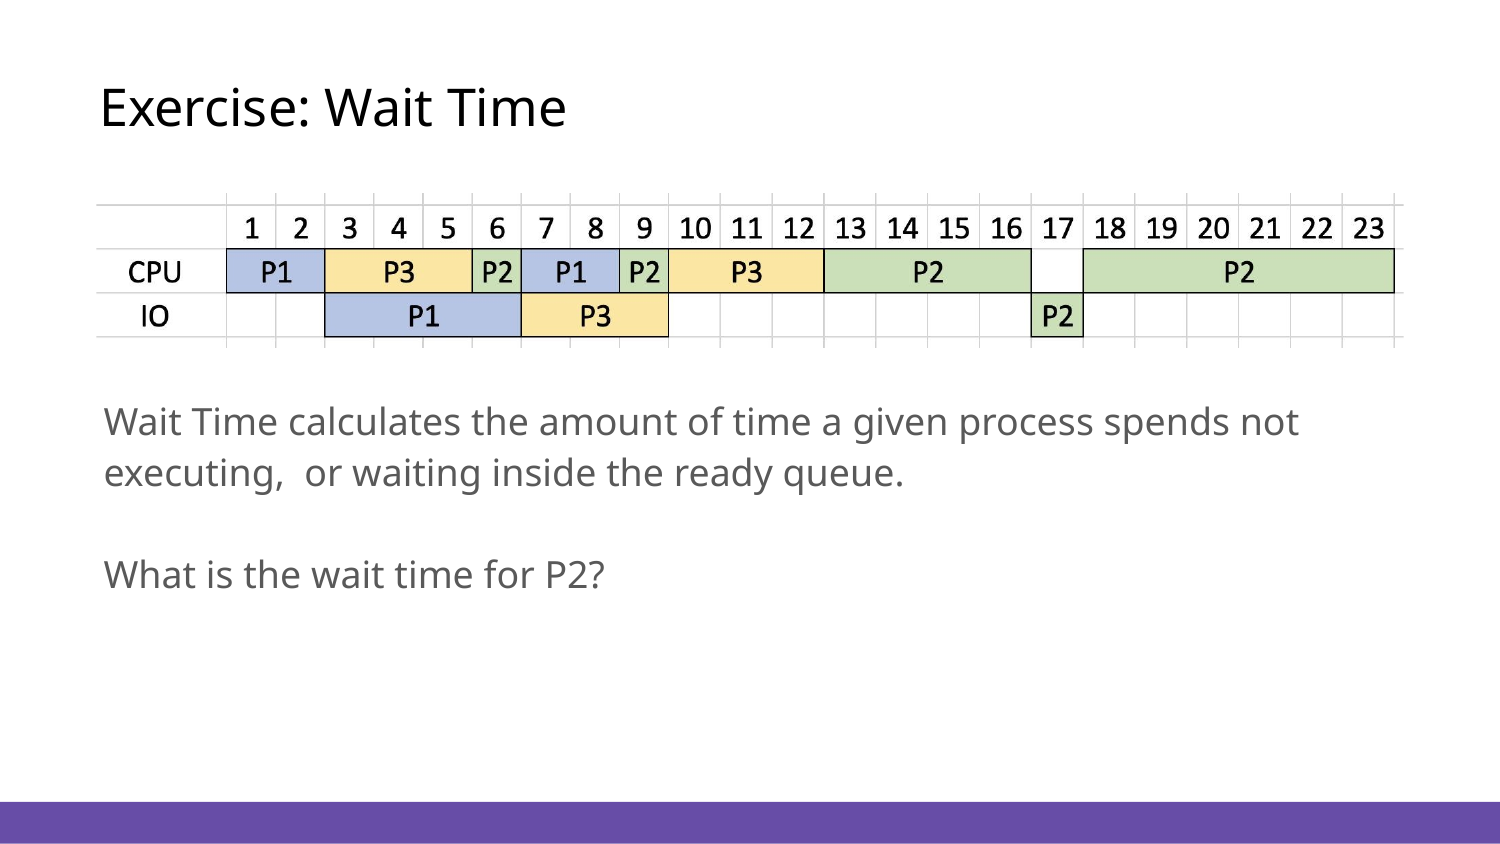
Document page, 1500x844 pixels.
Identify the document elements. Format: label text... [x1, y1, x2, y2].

title Exercise: Wait Time [97, 71, 608, 193]
text_box [96, 193, 1404, 348]
text_box Wait Time calculates the amount of time a given process spends not executing, or waiting inside the ready queue. What is the wait time for P2? [101, 389, 1399, 649]
